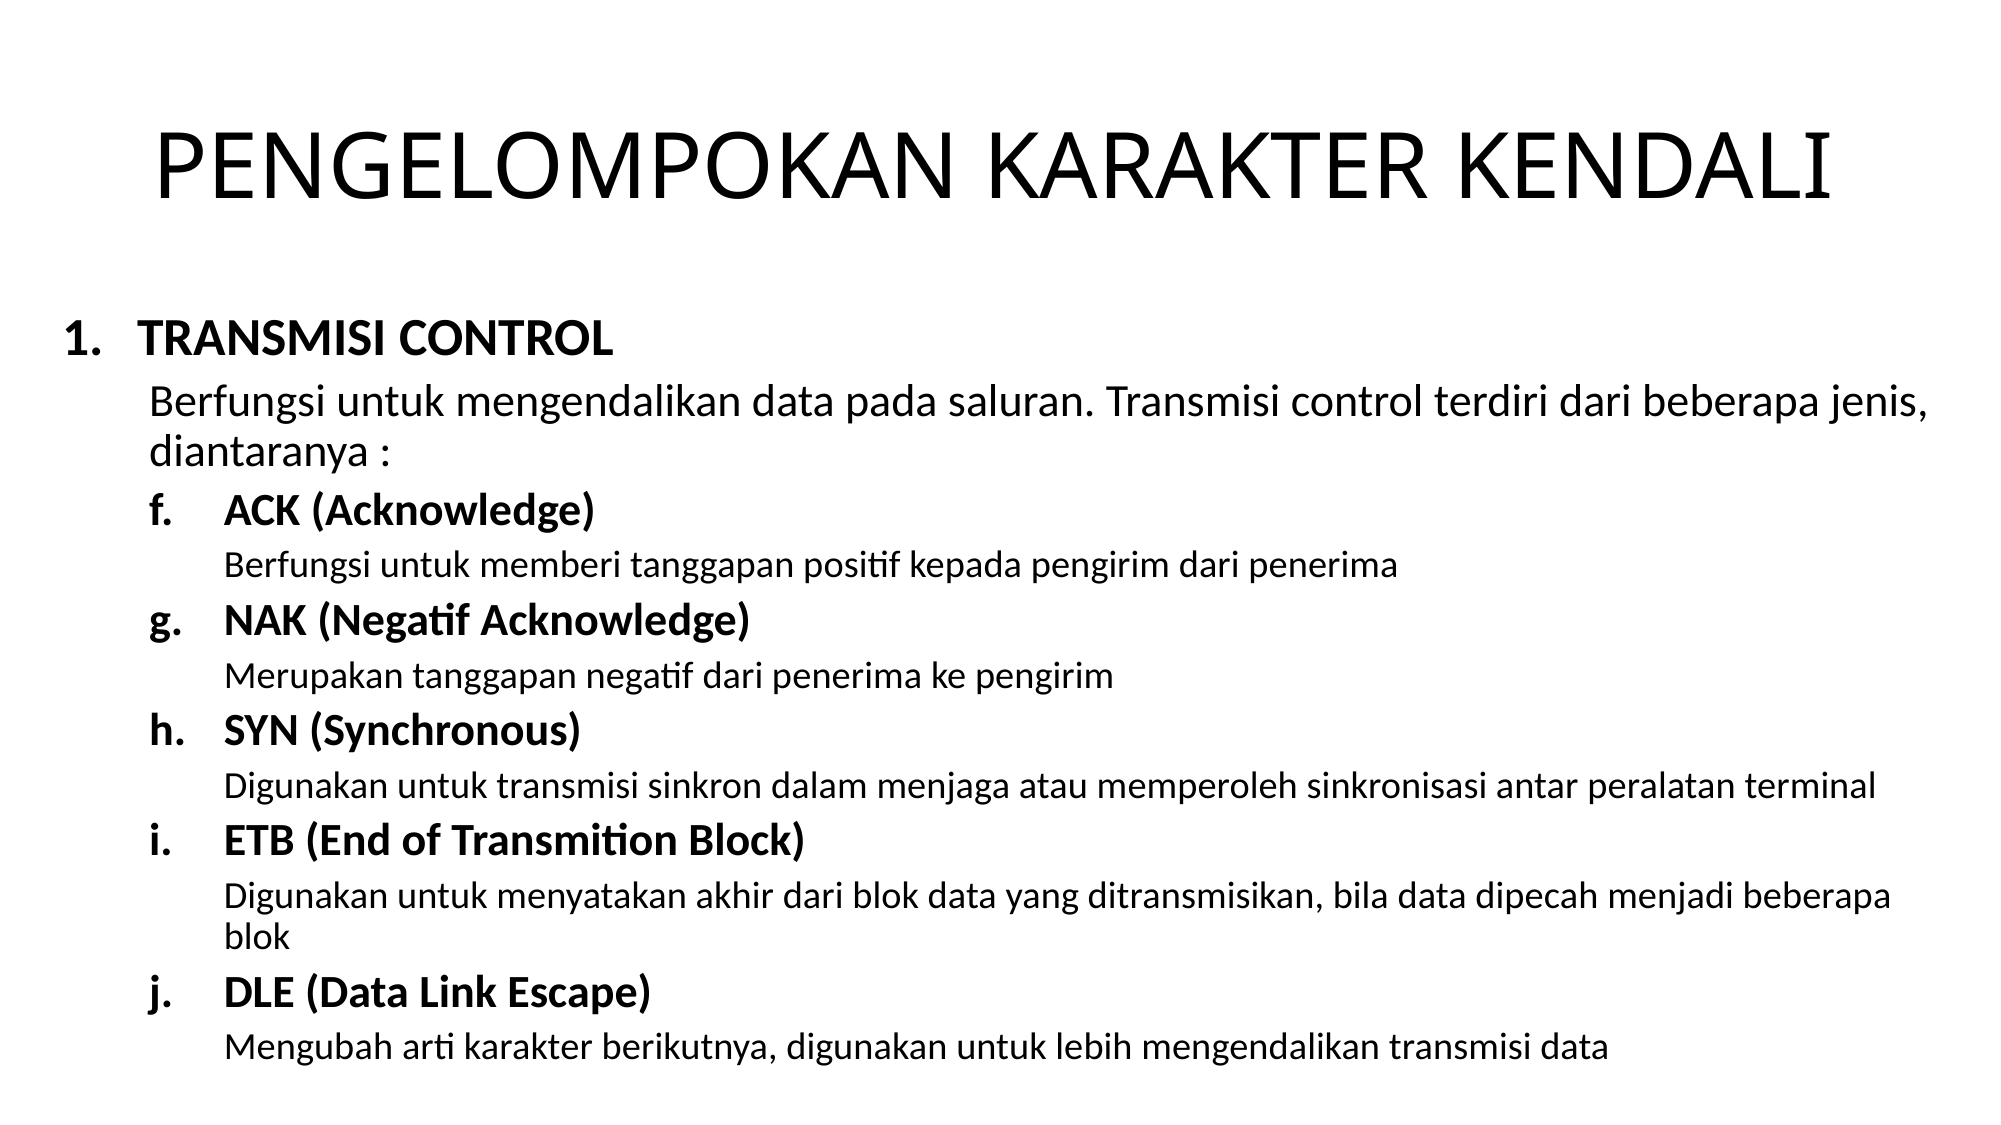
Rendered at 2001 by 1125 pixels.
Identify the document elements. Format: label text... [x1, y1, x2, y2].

list TRANSMISI CONTROL Berfungsi untuk mengendalikan data pada saluran. Transmisi control terdiri dari beberapa jenis, diantaranya : ACK (Acknowledge) Berfungsi untuk memberi tanggapan positif kepada pengirim dari penerima NAK (Negatif Acknowledge) Merupakan tanggapan negatif dari penerima ke pengirim SYN (Synchronous) Digunakan untuk transmisi sinkron dalam menjaga atau memperoleh sinkronisasi antar peralatan terminal ETB (End of Transmition Block) Digunakan untuk menyatakan akhir dari blok data yang ditransmisikan, bila data dipecah menjadi beberapa blok DLE (Data Link Escape) Mengubah arti karakter berikutnya, digunakan untuk lebih mengendalikan transmisi data [47, 302, 1954, 1084]
title PENGELOMPOKAN KARAKTER KENDALI [137, 59, 1863, 278]
